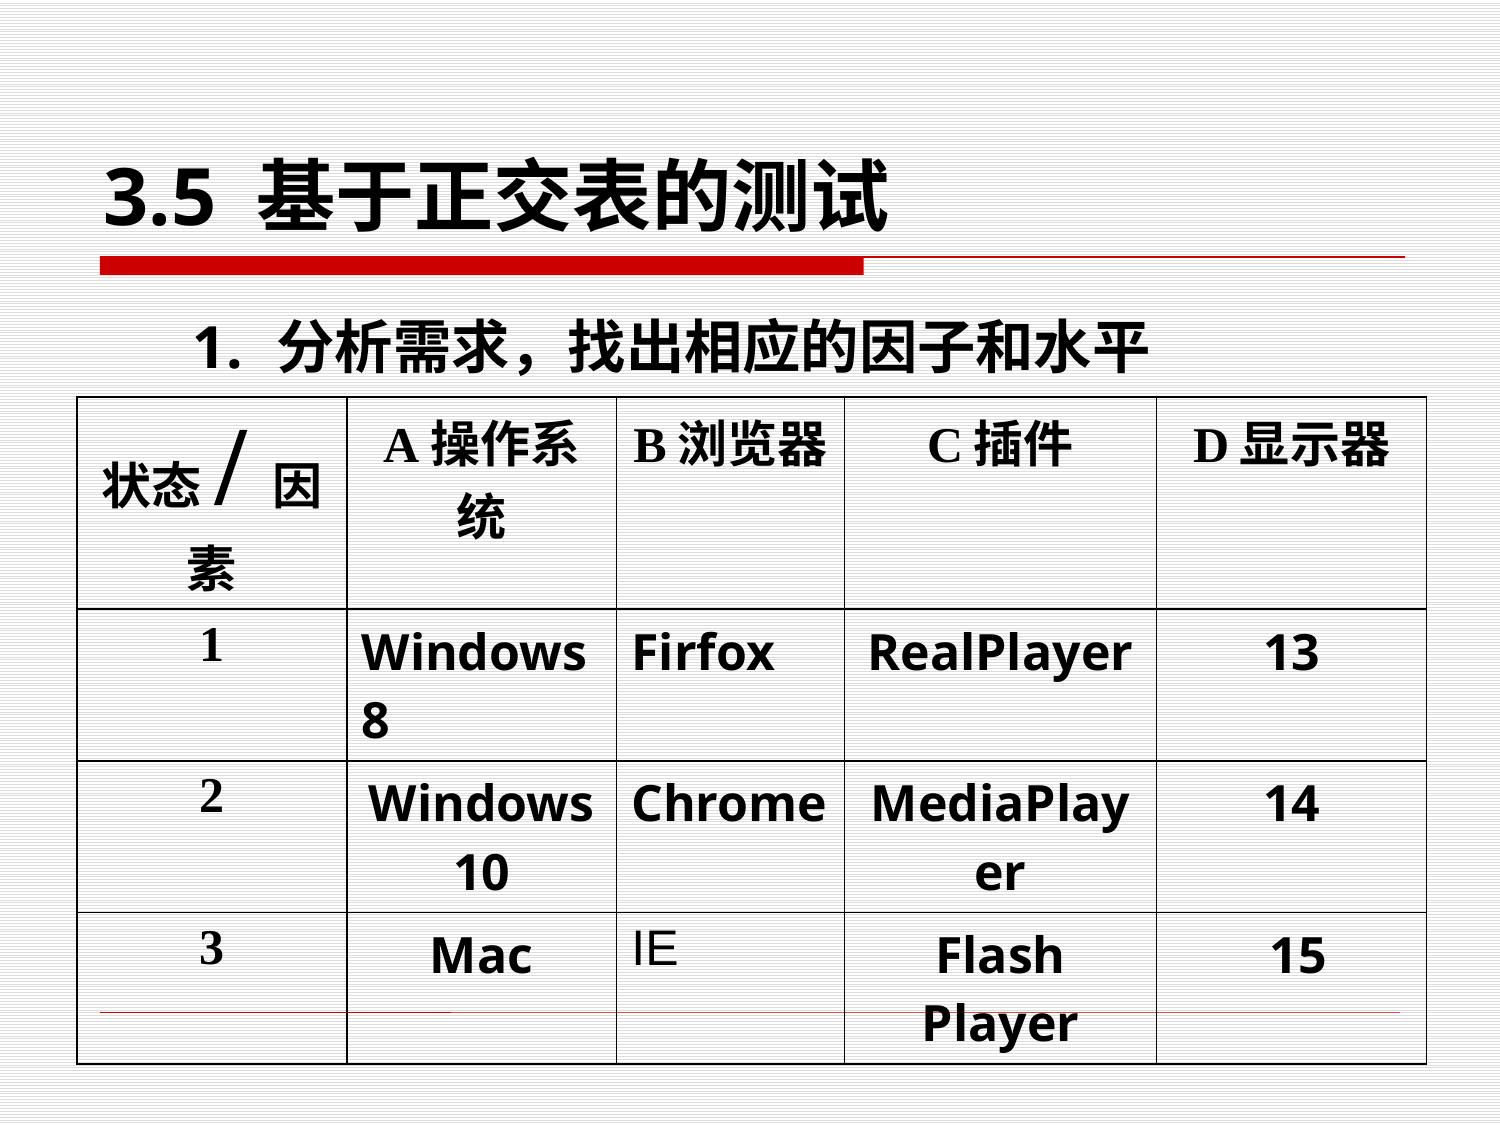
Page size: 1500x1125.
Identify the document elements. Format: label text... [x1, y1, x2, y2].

table_cell Flash Player [845, 913, 1156, 1063]
table_cell IE [617, 913, 844, 1063]
table_cell 14 [1157, 762, 1426, 912]
table_cell 15 [1157, 913, 1426, 1063]
table_header C插件 [845, 398, 1156, 608]
table_cell RealPlayer [845, 610, 1156, 760]
text_box 分析需求，找出相应的因子和水平 [100, 302, 1412, 388]
table_cell Windows8 [348, 610, 616, 760]
table_header B浏览器 [617, 398, 844, 608]
table_header A操作系统 [348, 398, 616, 608]
table_cell Firfox [617, 610, 844, 760]
table_cell 13 [1157, 610, 1426, 760]
table_cell Chrome [617, 762, 844, 912]
table_cell 3 [78, 913, 346, 1063]
table_header D显示器 [1157, 398, 1426, 608]
title 3.5 基于正交表的测试 [88, 125, 1383, 249]
table_cell 2 [78, 762, 346, 912]
table_cell 1 [78, 610, 346, 760]
table_cell Mac [348, 913, 616, 1063]
table_cell MediaPlayer [845, 762, 1156, 912]
table_header 状态/因素 [78, 398, 346, 608]
table_cell Windows10 [348, 762, 616, 912]
